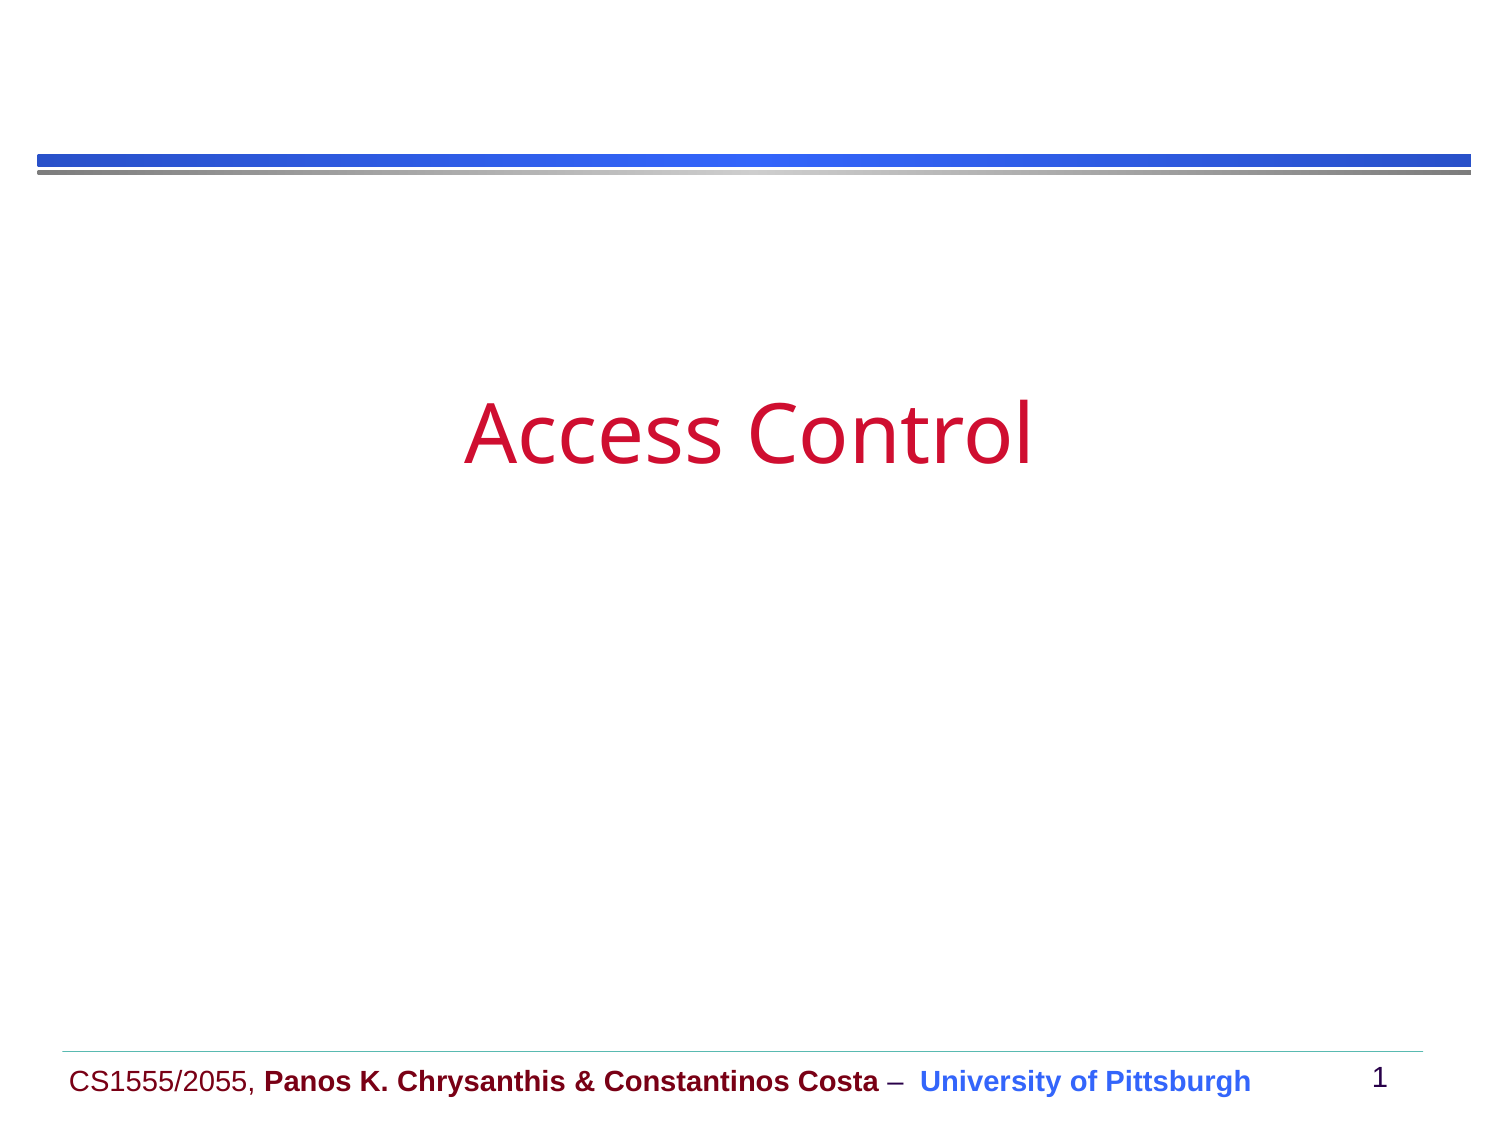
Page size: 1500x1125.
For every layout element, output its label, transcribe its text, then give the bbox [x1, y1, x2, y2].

title Access Control [112, 349, 1388, 488]
